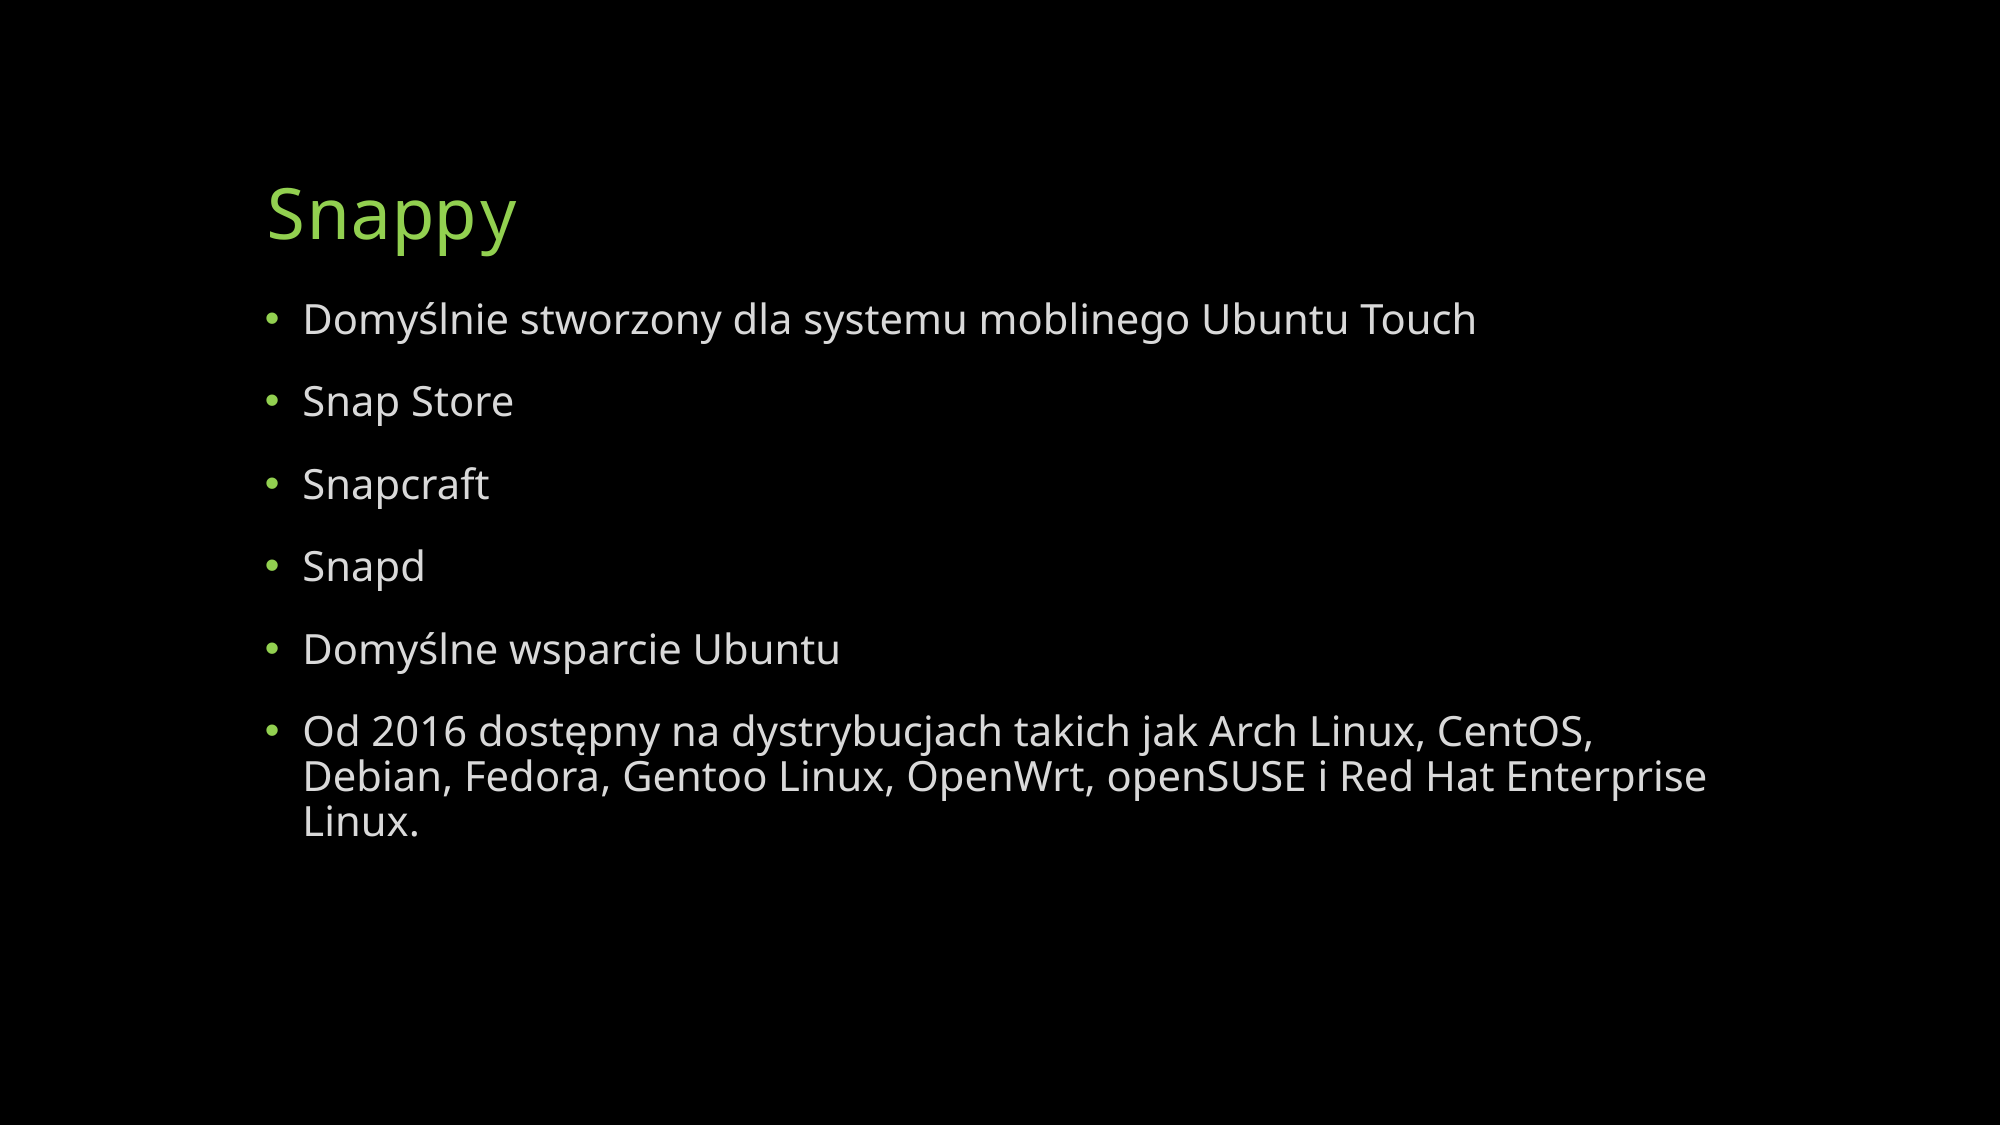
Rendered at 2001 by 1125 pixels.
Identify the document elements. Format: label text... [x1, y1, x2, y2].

list Domyślnie stworzony dla systemu moblinego Ubuntu Touch Snap Store Snapcraft Snapd Domyślne wsparcie Ubuntu Od 2016 dostępny na dystrybucjach takich jak Arch Linux, CentOS, Debian, Fedora, Gentoo Linux, OpenWrt, openSUSE i Red Hat Enterprise Linux. [249, 290, 1750, 991]
title Snappy [249, 75, 1750, 263]
